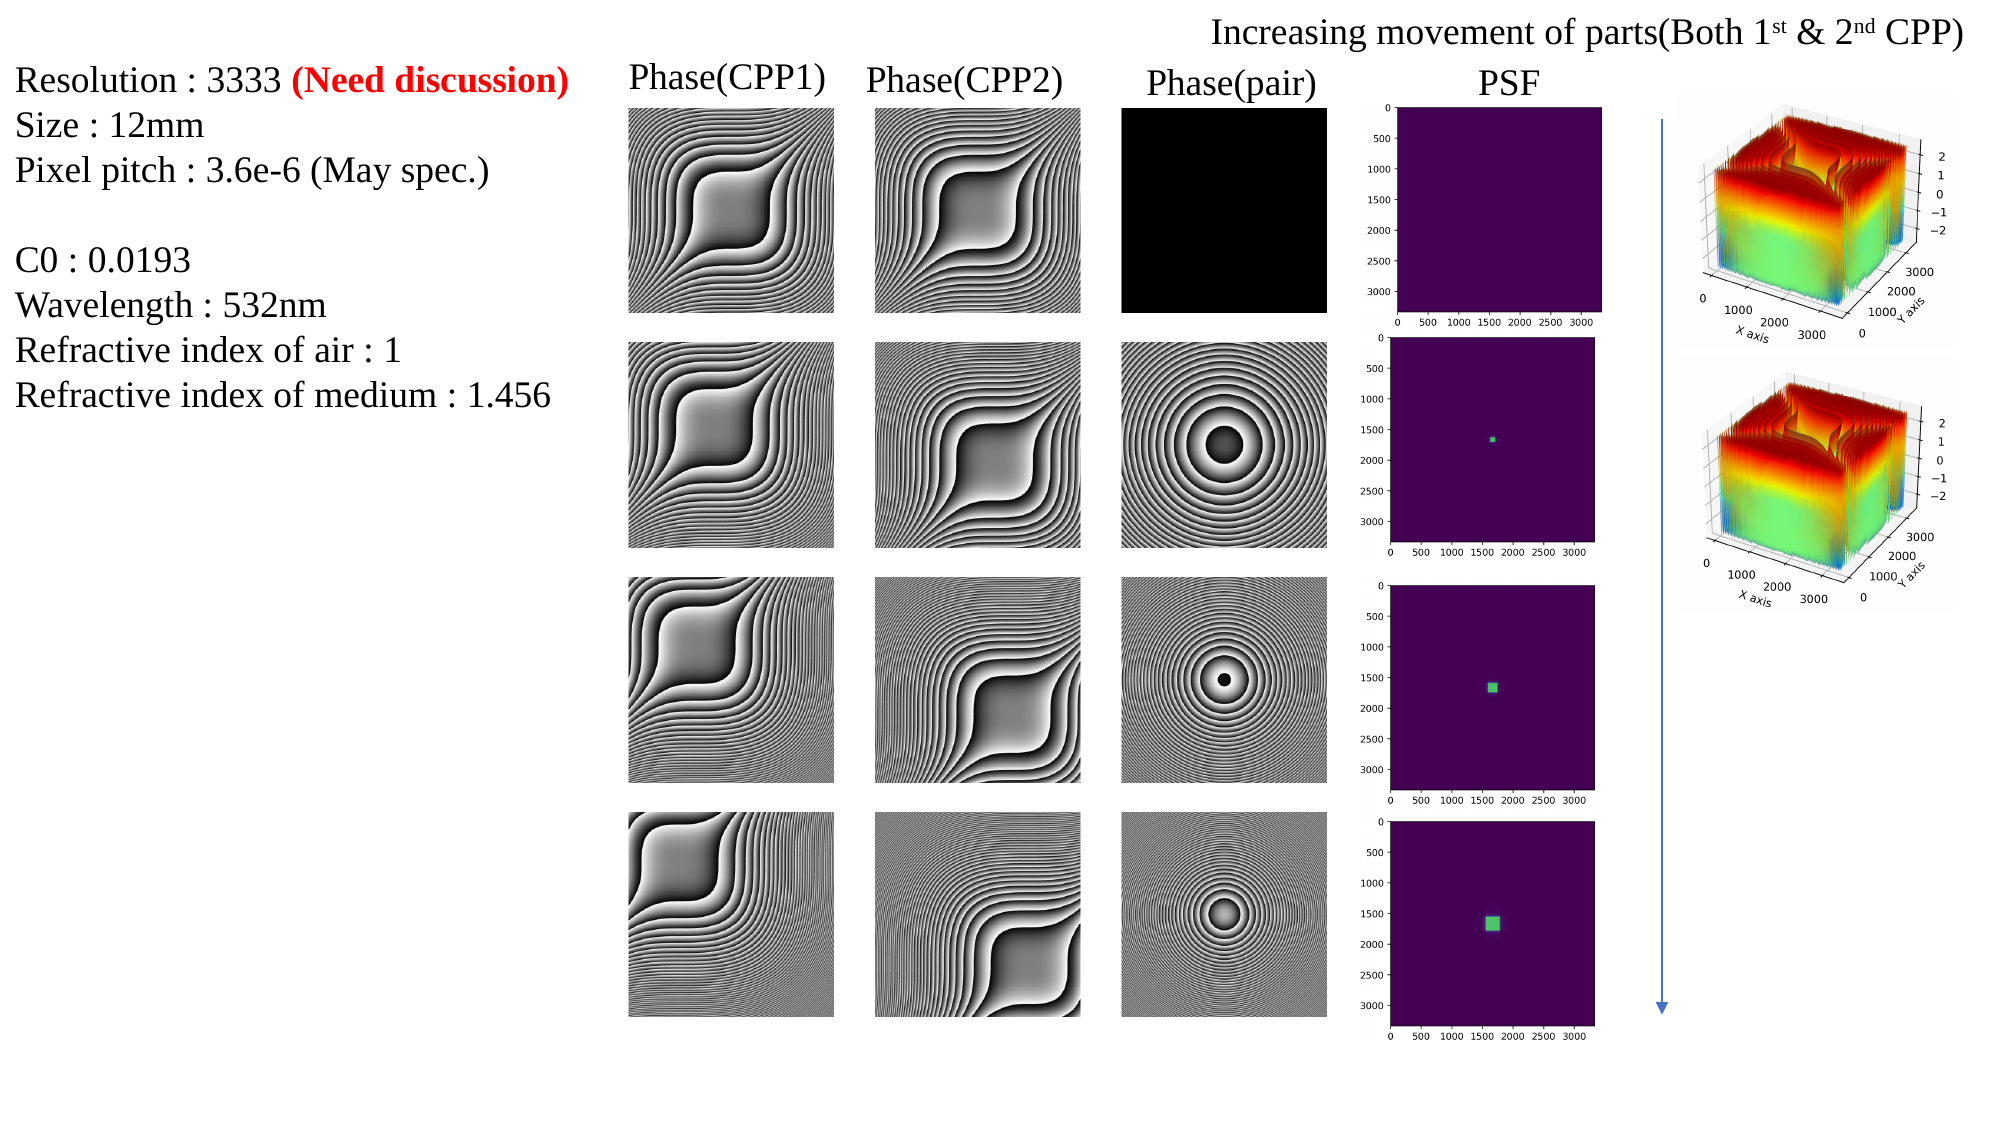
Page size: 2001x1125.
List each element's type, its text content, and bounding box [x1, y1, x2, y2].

text_box Resolution : 3333 (Need discussion) Size : 12mm Pixel pitch : 3.6e-6 (May spec.) C0 : 0.0193 Wavelength : 532nm Refractive index of air : 1 Refractive index of medium : 1.456 [0, 47, 613, 468]
text_box Phase(CPP2) [851, 47, 1149, 93]
picture [613, 93, 1341, 1032]
text_box PSF [1463, 50, 1588, 97]
text_box Increasing movement of parts(Both 1st & 2nd CPP) [1195, 0, 2000, 60]
text_box Phase(pair) [1131, 50, 1430, 110]
picture [1680, 356, 1955, 613]
picture [1676, 92, 1955, 349]
text_box Phase(CPP1) [613, 44, 912, 93]
picture [1353, 97, 1608, 564]
picture [1353, 575, 1601, 1048]
